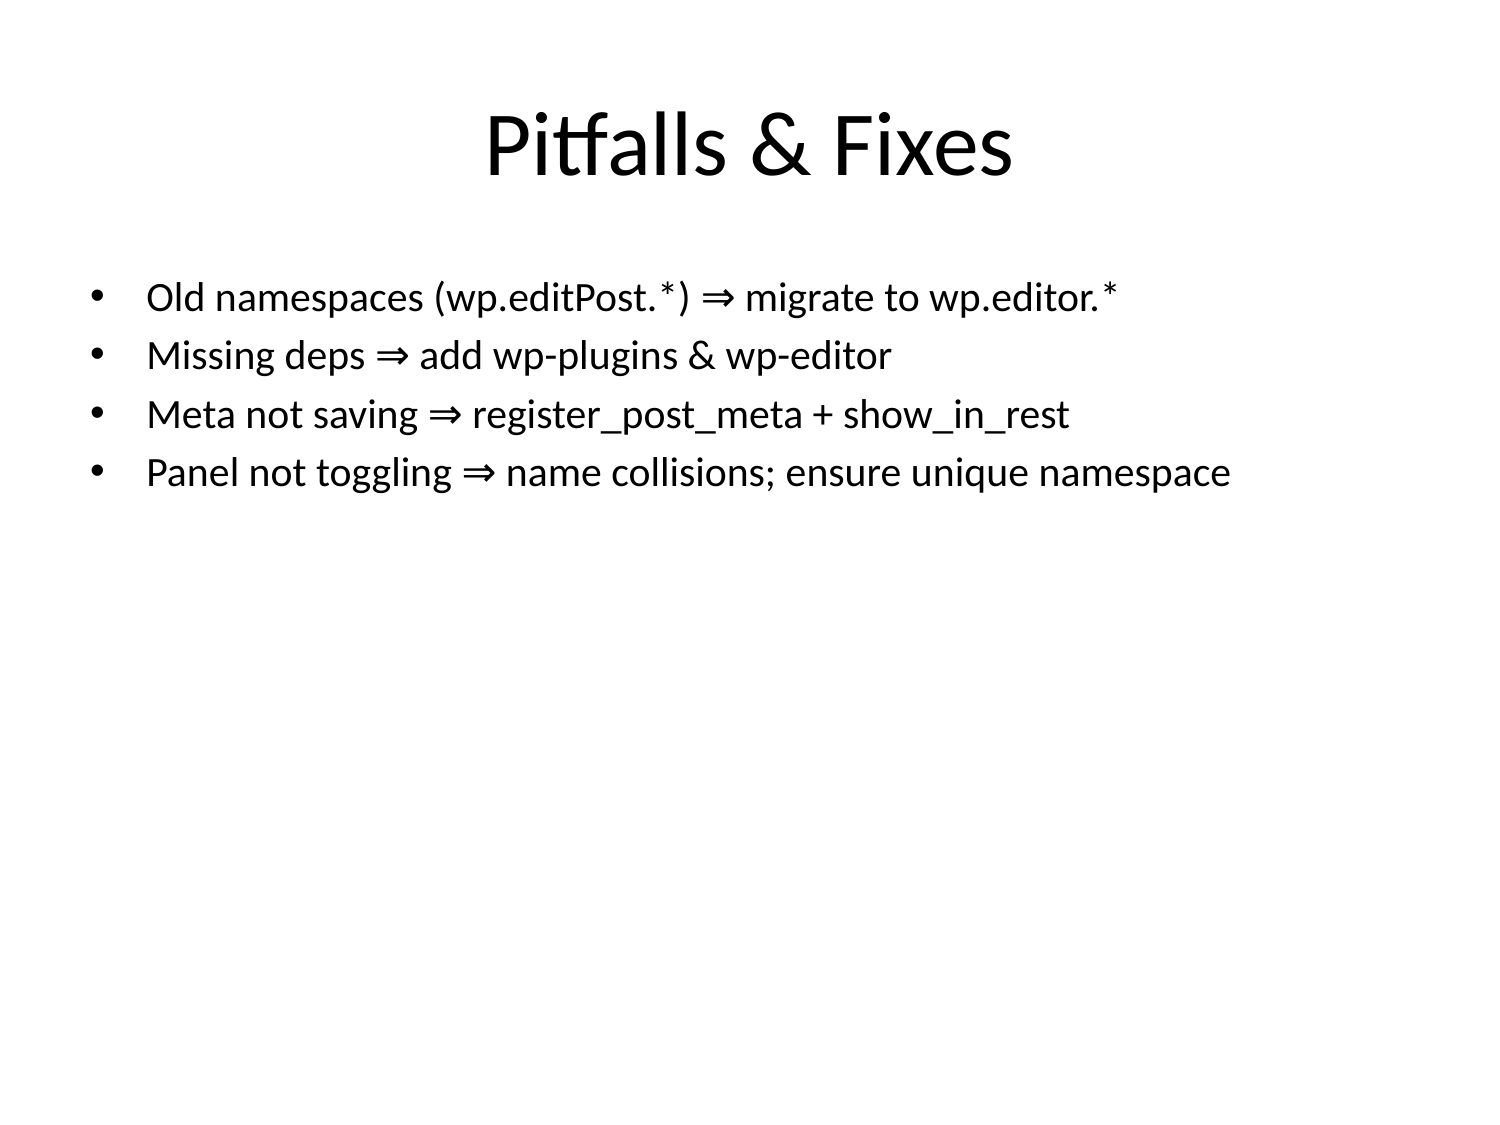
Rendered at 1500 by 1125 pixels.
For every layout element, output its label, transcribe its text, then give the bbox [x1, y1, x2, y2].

list Old namespaces (wp.editPost.*) ⇒ migrate to wp.editor.* Missing deps ⇒ add wp-plugins & wp-editor Meta not saving ⇒ register_post_meta + show_in_rest Panel not toggling ⇒ name collisions; ensure unique namespace [75, 262, 1425, 1005]
title Pitfalls & Fixes [75, 45, 1425, 233]
